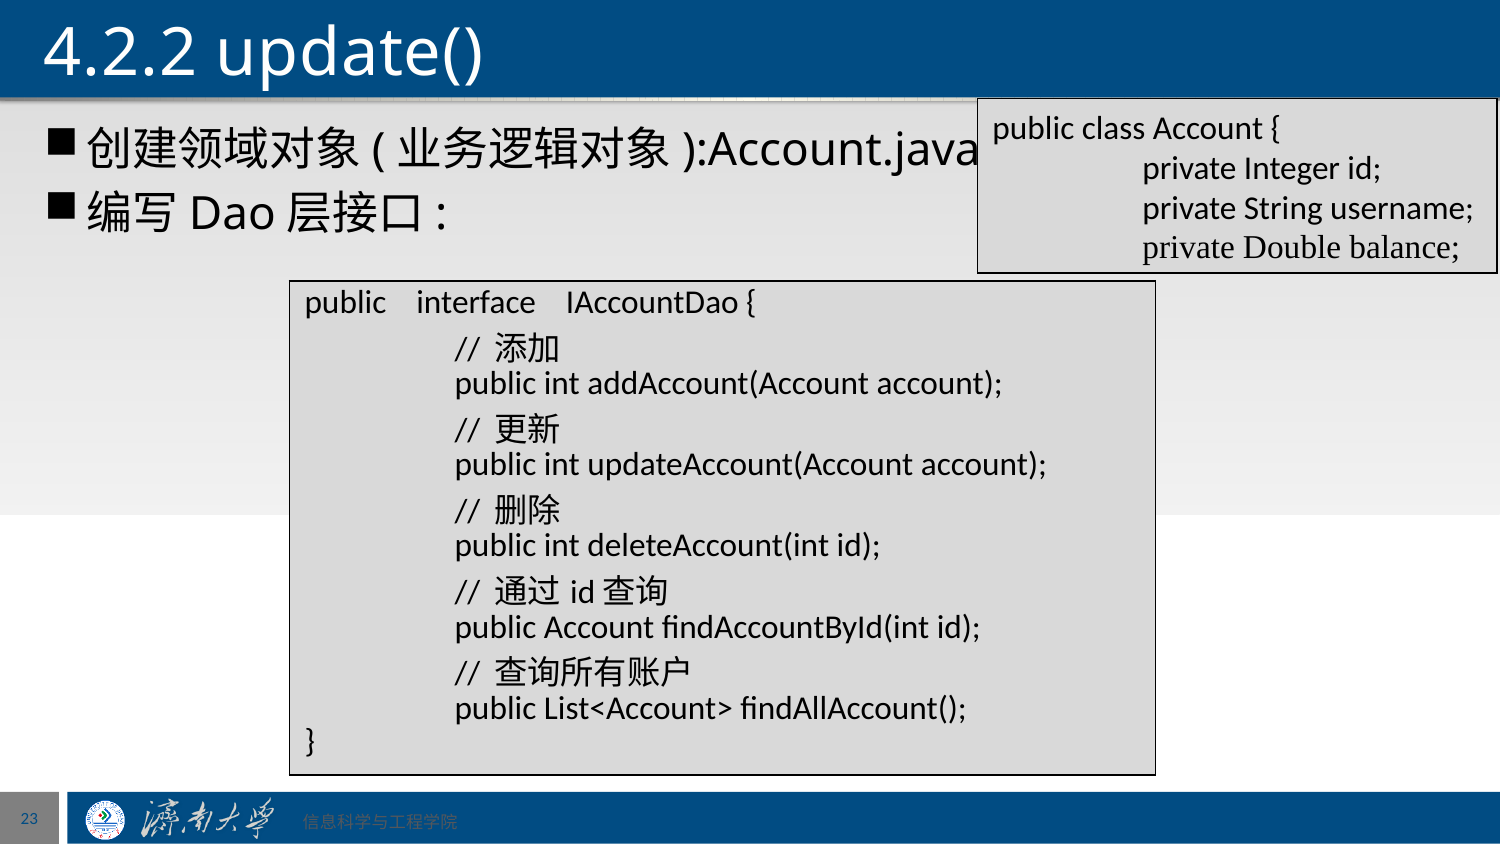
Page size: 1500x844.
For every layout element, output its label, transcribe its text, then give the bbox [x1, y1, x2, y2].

list 创建领域对象(业务逻辑对象):Account.java 编写Dao层接口: [29, 112, 1484, 791]
picture [85, 800, 125, 840]
title 4.2.2 update() [0, 0, 1500, 98]
table_header public interface IAccountDao { // 添加 public int addAccount(Account account); // 更新 public int updateAccount(Account account); // 删除 public int deleteAccount(int id); // 通过id查询 public Account findAccountById(int id); // 查询所有账户 public List<Account> findAllAccount(); } [290, 282, 1155, 774]
text_box public class Account { private Integer id; private String username; private Double balance; [977, 98, 1498, 274]
